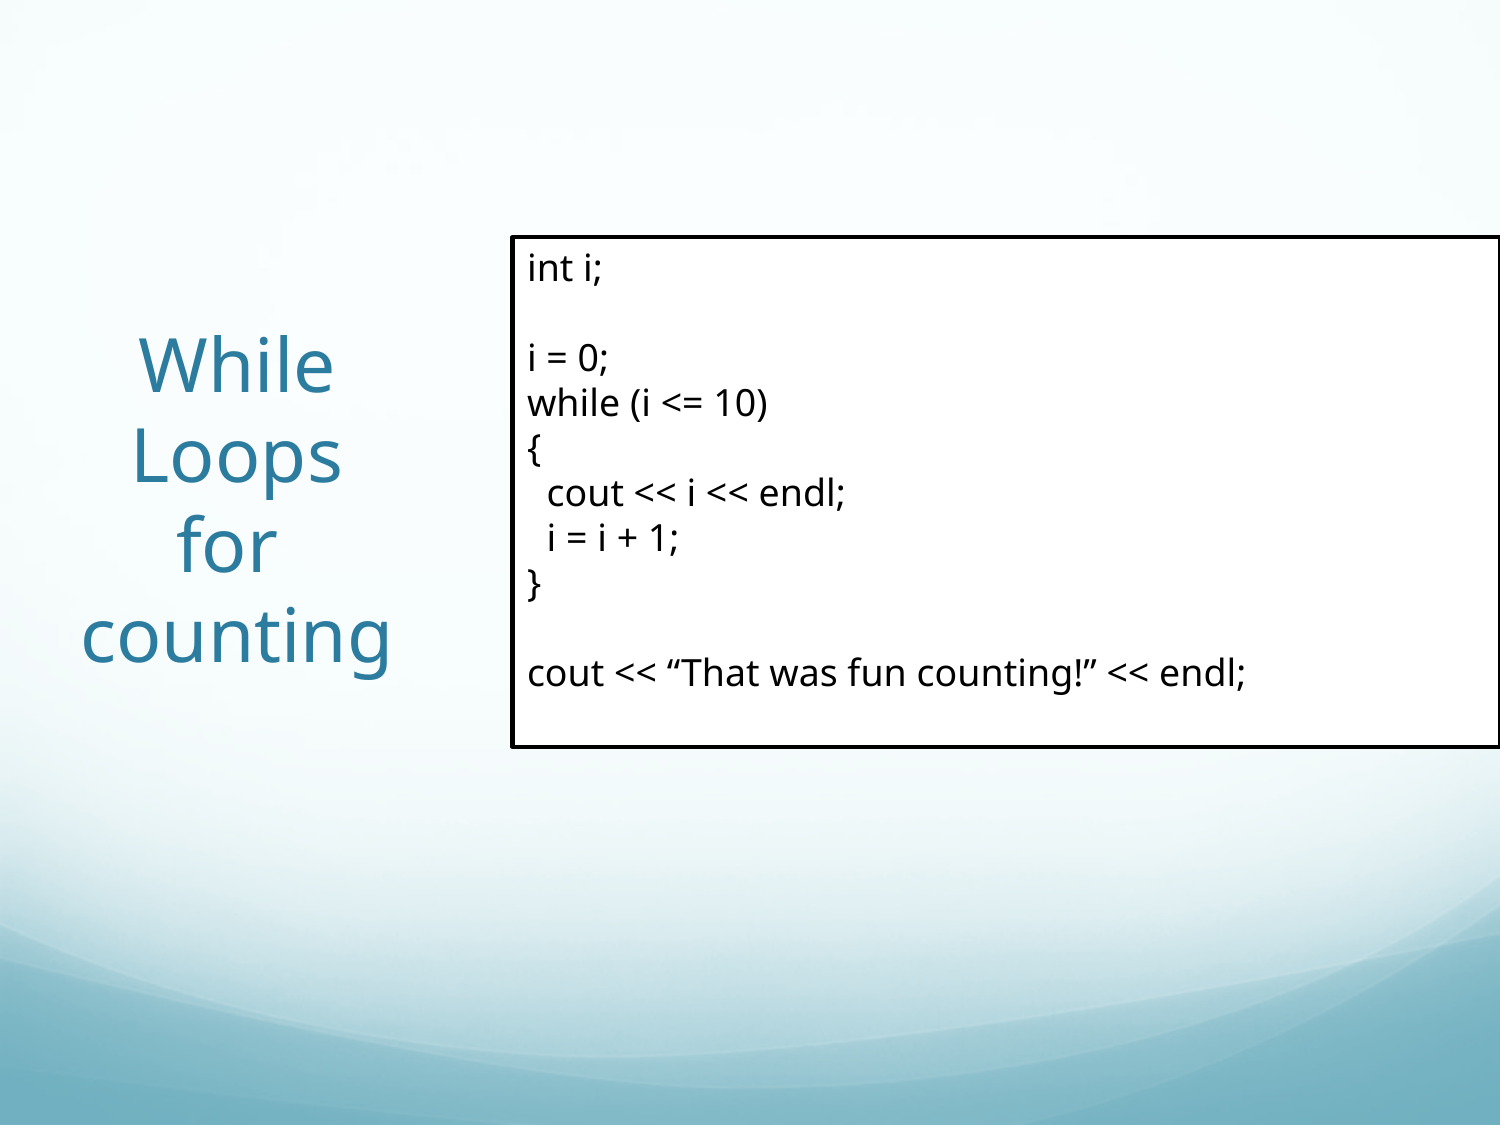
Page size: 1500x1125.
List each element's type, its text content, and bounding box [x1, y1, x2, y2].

title While Loops for counting [0, 166, 475, 686]
text_box int i; i = 0; while (i <= 10) { cout << i << endl; i = i + 1; } cout << “That was fun counting!” << endl; [510, 235, 1500, 749]
